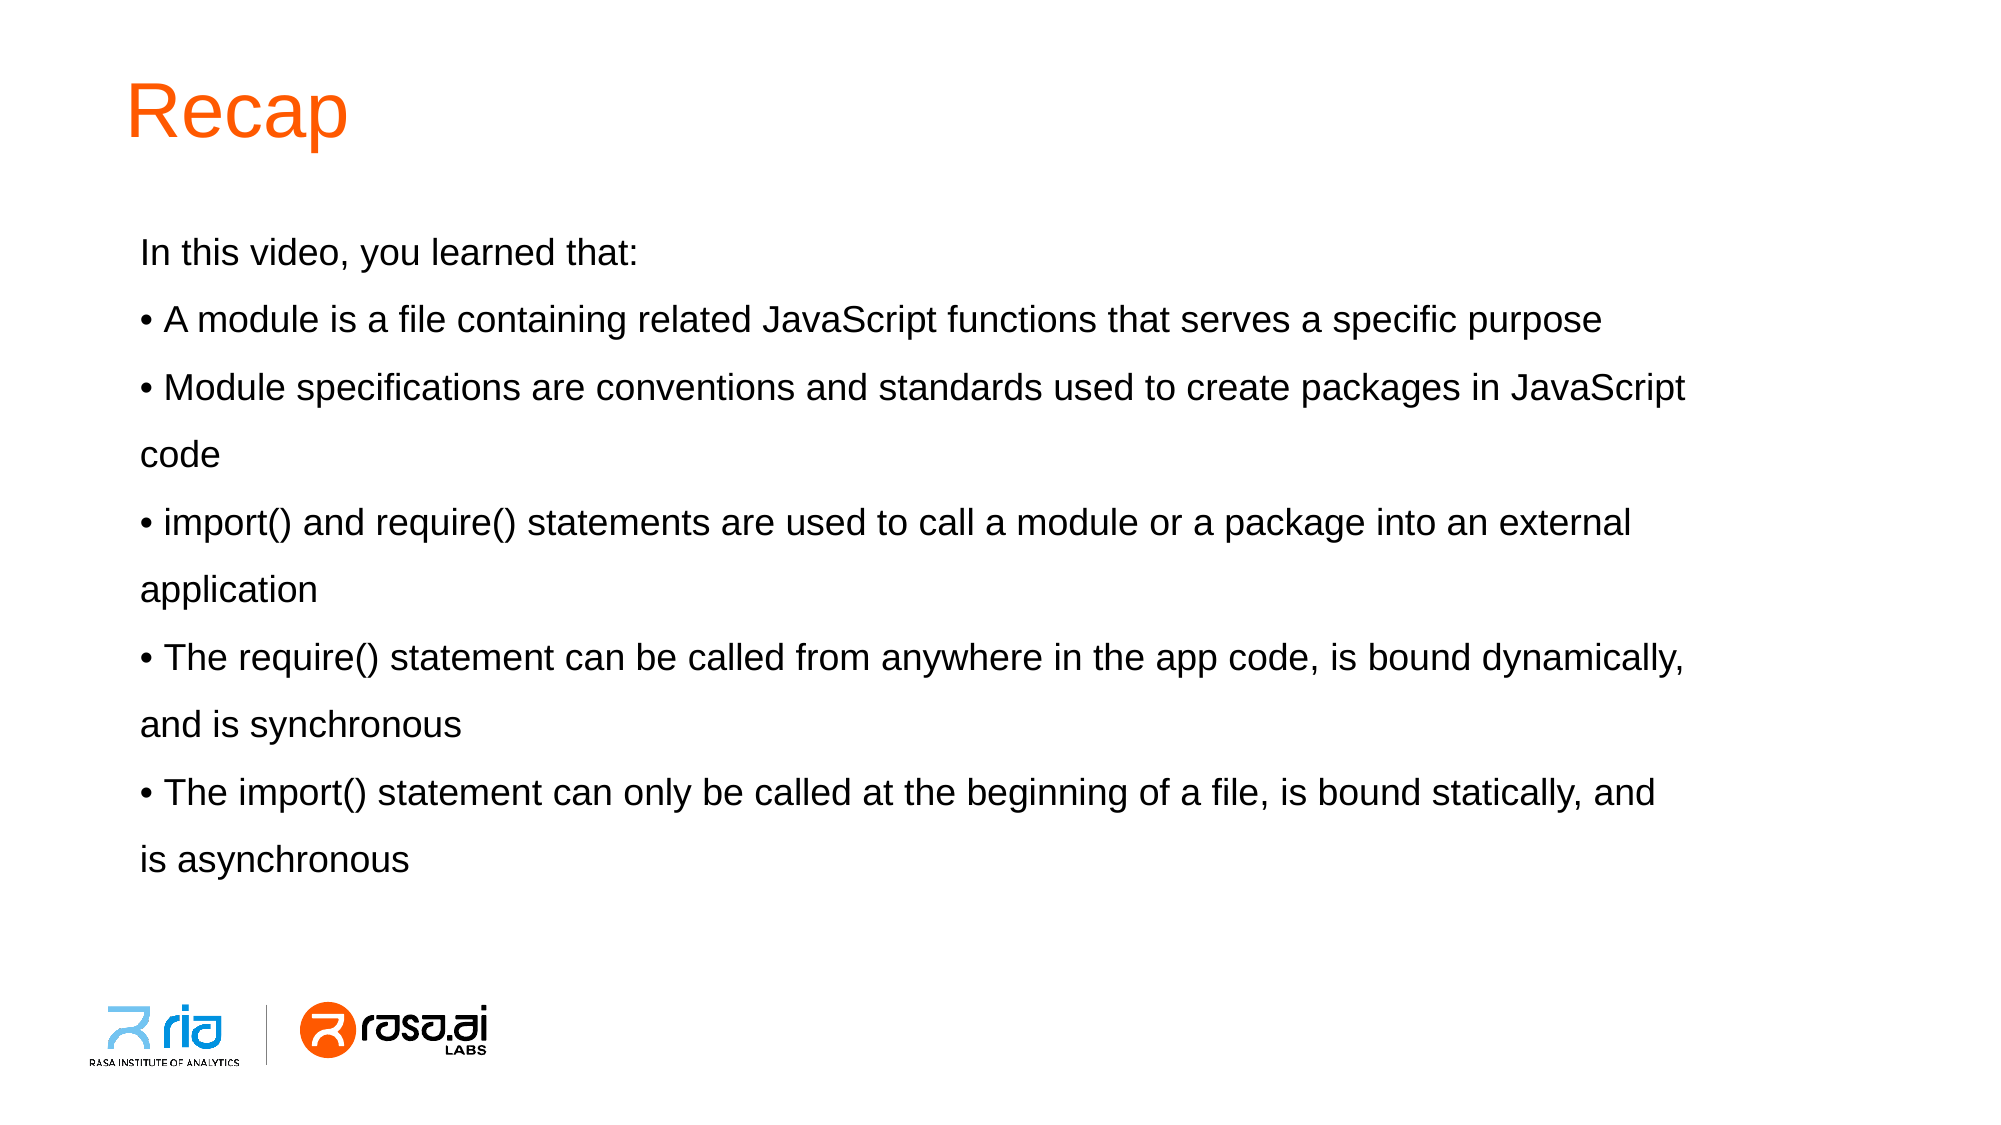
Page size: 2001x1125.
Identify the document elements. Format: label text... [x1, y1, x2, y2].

picture [78, 992, 250, 1078]
title Recap [125, 59, 1791, 154]
text_box In this video, you learned that: • A module is a file containing related JavaScript functions that serves a specific purpose • Module specifications are conventions and standards used to create packages in JavaScript code • import() and require() statements are used to call a module or a package into an external application • The require() statement can be called from anywhere in the app code, is bound dynamically, and is synchronous • The import() statement can only be called at the beginning of a file, is bound statically, and is asynchronous [124, 197, 1706, 888]
